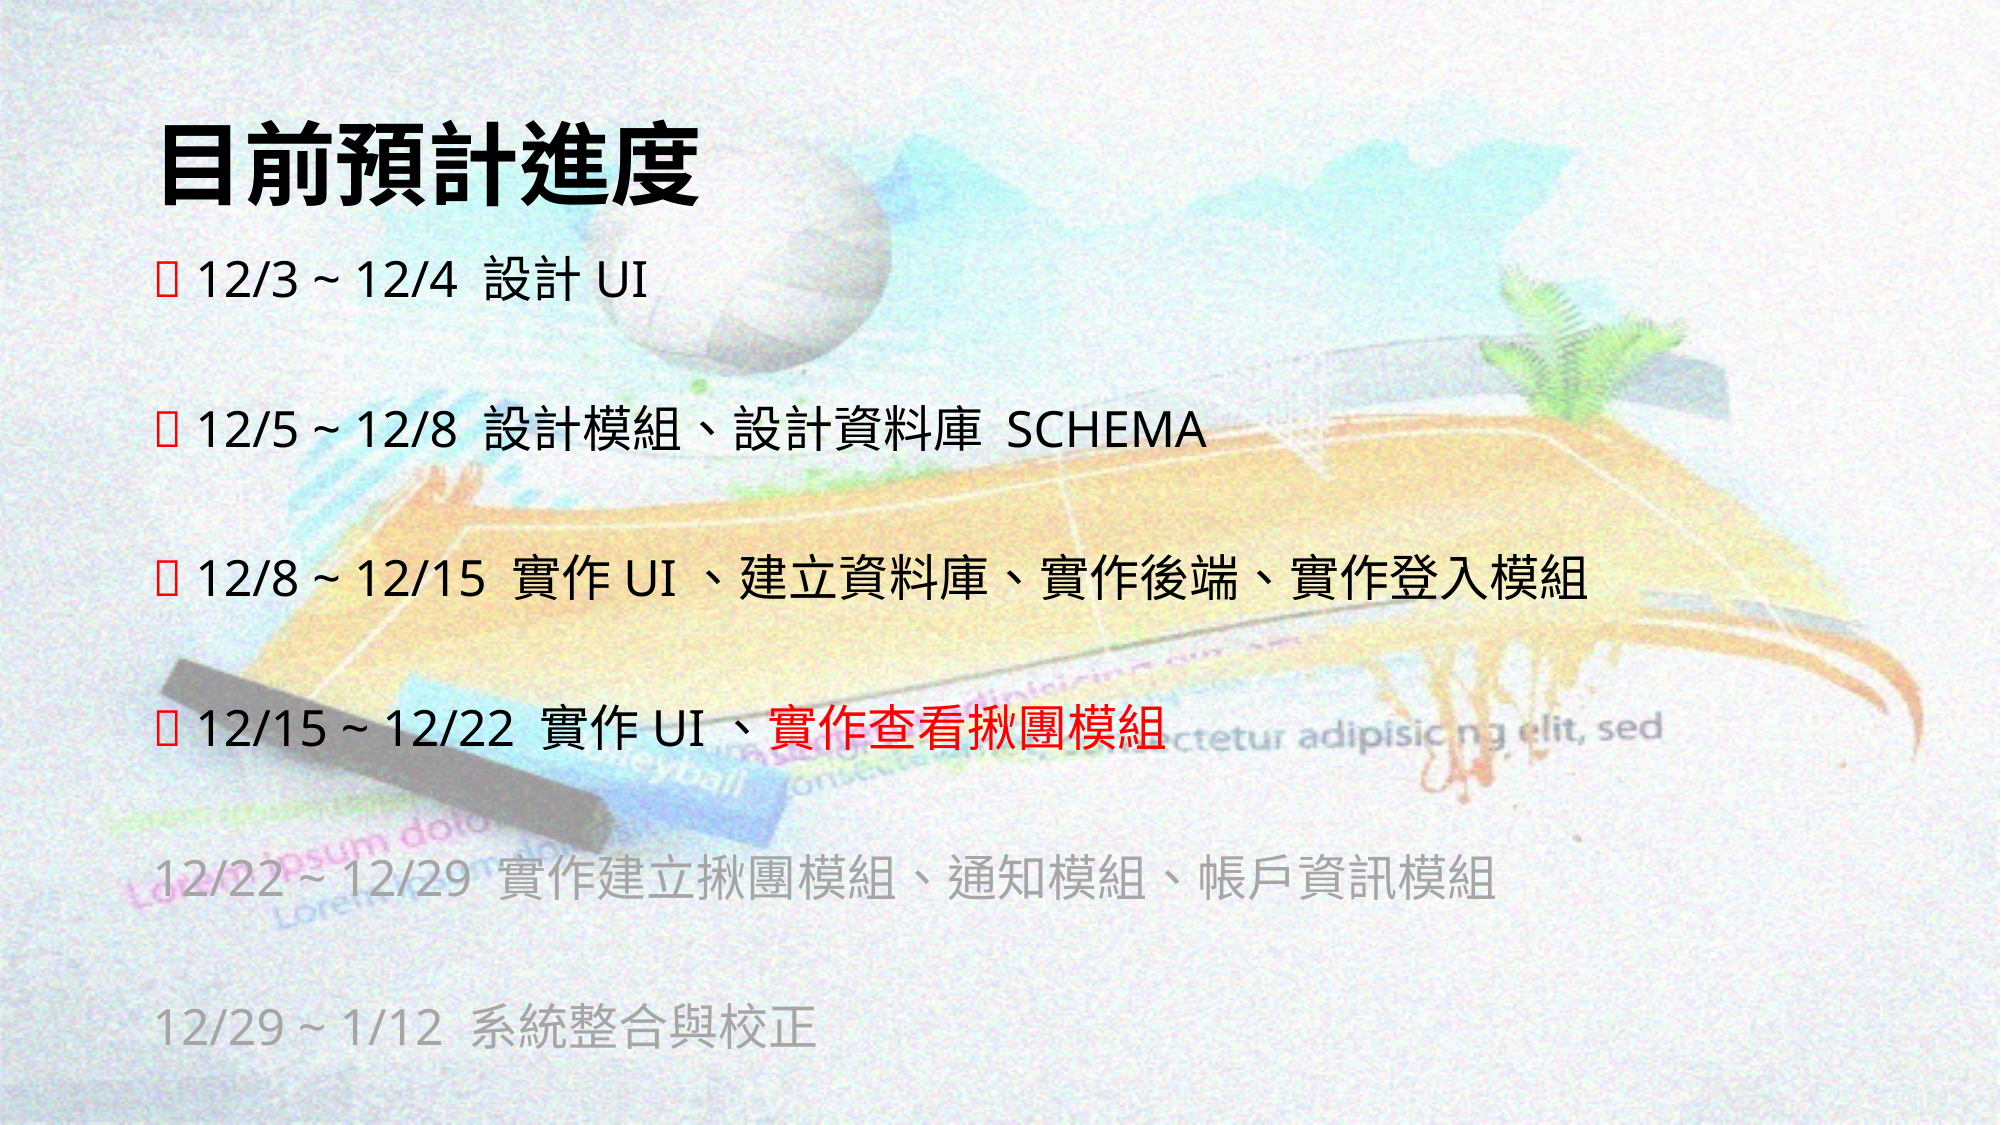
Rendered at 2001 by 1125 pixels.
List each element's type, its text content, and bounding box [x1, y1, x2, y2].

title 目前預計進度 [137, 59, 1863, 246]
text_box  12/3 ~ 12/4 設計UI  12/5 ~ 12/8 設計模組、設計資料庫 SCHEMA  12/8 ~ 12/15 實作UI、建立資料庫、實作後端、實作登入模組  12/15 ~ 12/22 實作UI、實作查看揪團模組 12/22 ~ 12/29 實作建立揪團模組、通知模組、帳戶資訊模組 12/29 ~ 1/12 系統整合與校正 [137, 246, 1863, 961]
